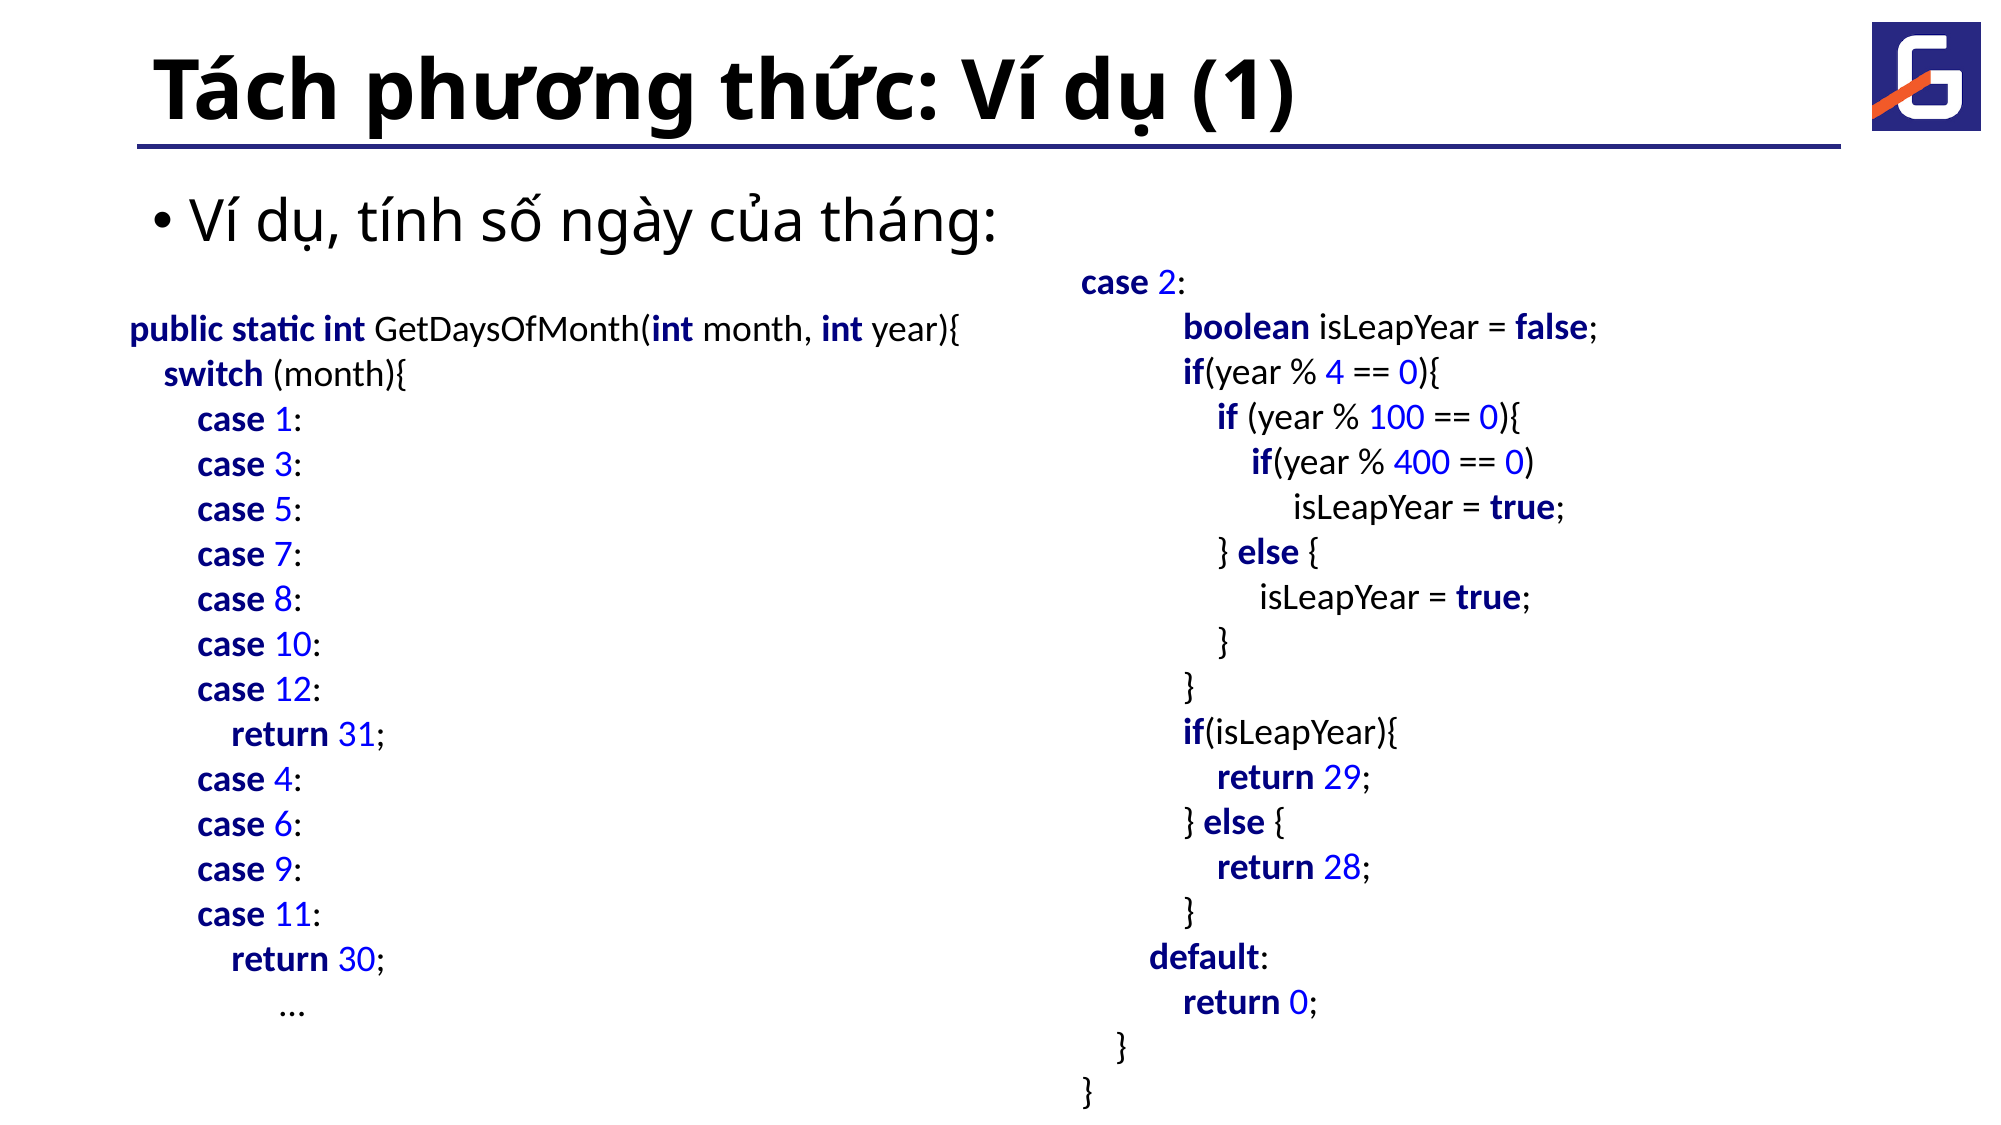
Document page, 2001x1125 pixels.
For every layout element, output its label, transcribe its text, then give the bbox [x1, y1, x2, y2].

text_box case 2: boolean isLeapYear = false; if(year % 4 == 0){ if (year % 100 == 0){ if(year % 400 == 0) isLeapYear = true; } else { isLeapYear = true; } } if(isLeapYear){ return 29; } else { return 28; } default: return 0; } } [1066, 249, 2000, 1120]
picture [1872, 22, 1981, 131]
title Tách phương thức: Ví dụ (1) [137, 26, 1863, 160]
text_box public static int GetDaysOfMonth(int month, int year){ switch (month){ case 1: case 3: case 5: case 7: case 8: case 10: case 12: return 31; case 4: case 6: case 9: case 11: return 30; … [114, 296, 1066, 1032]
list Ví dụ, tính số ngày của tháng: [137, 183, 1863, 296]
